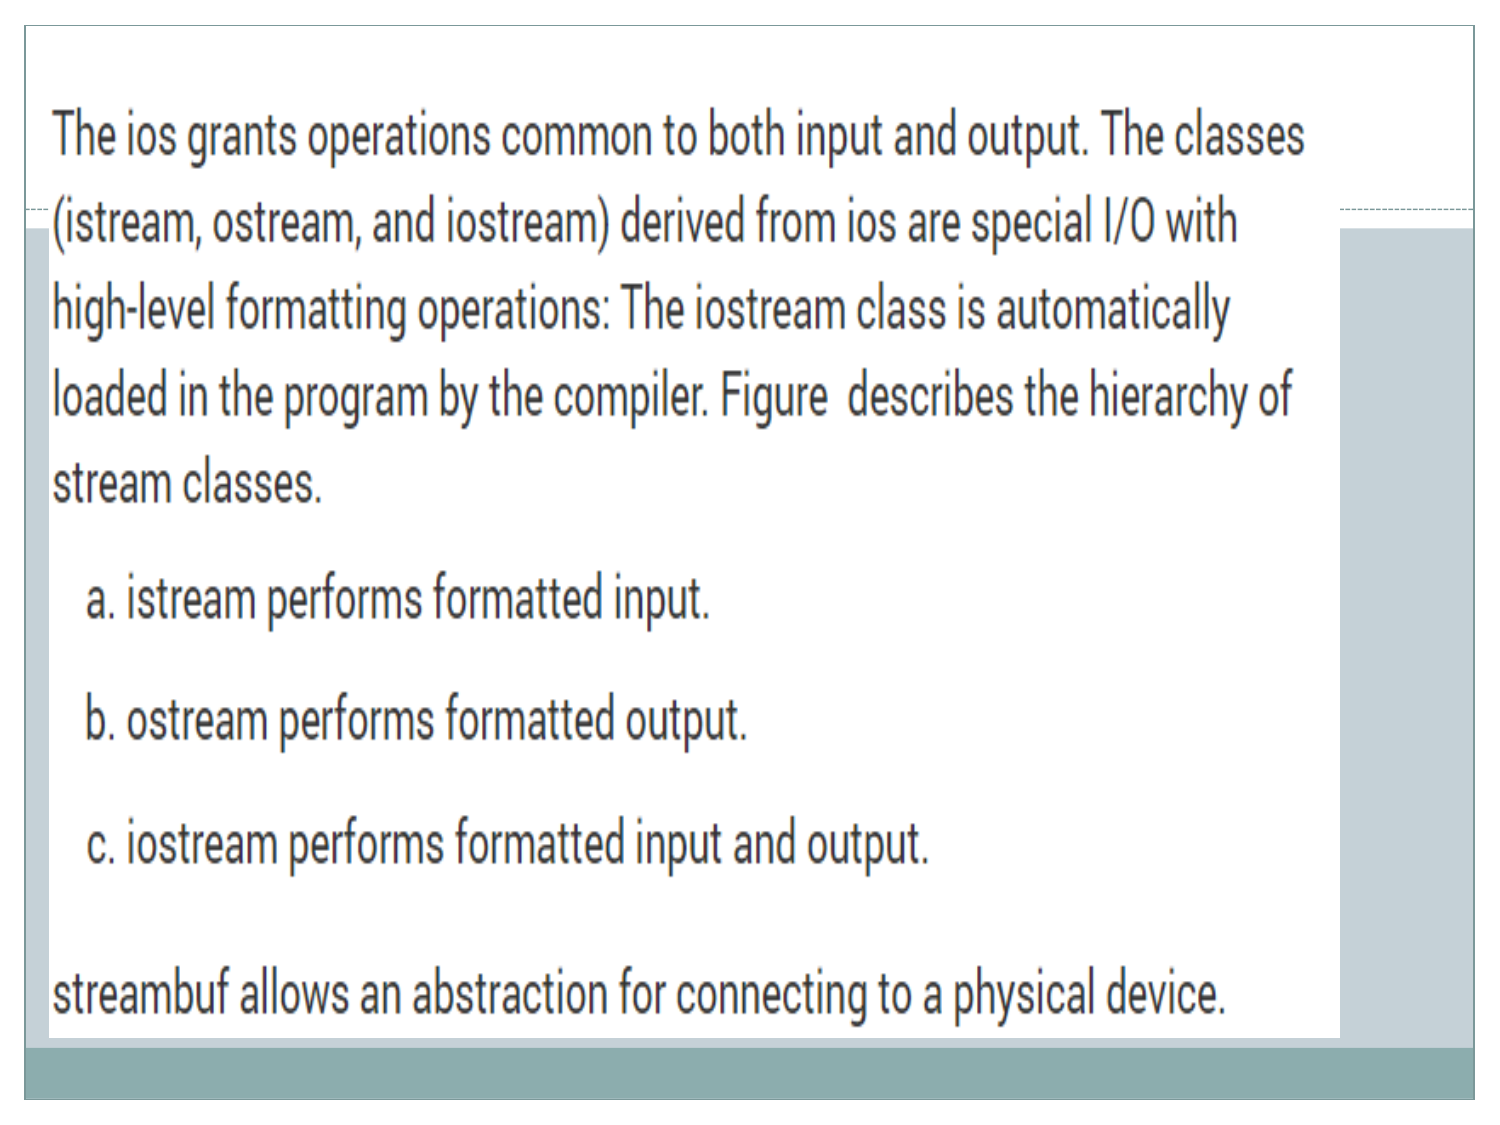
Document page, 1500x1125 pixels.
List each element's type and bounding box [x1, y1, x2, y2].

list [49, 74, 1341, 1038]
